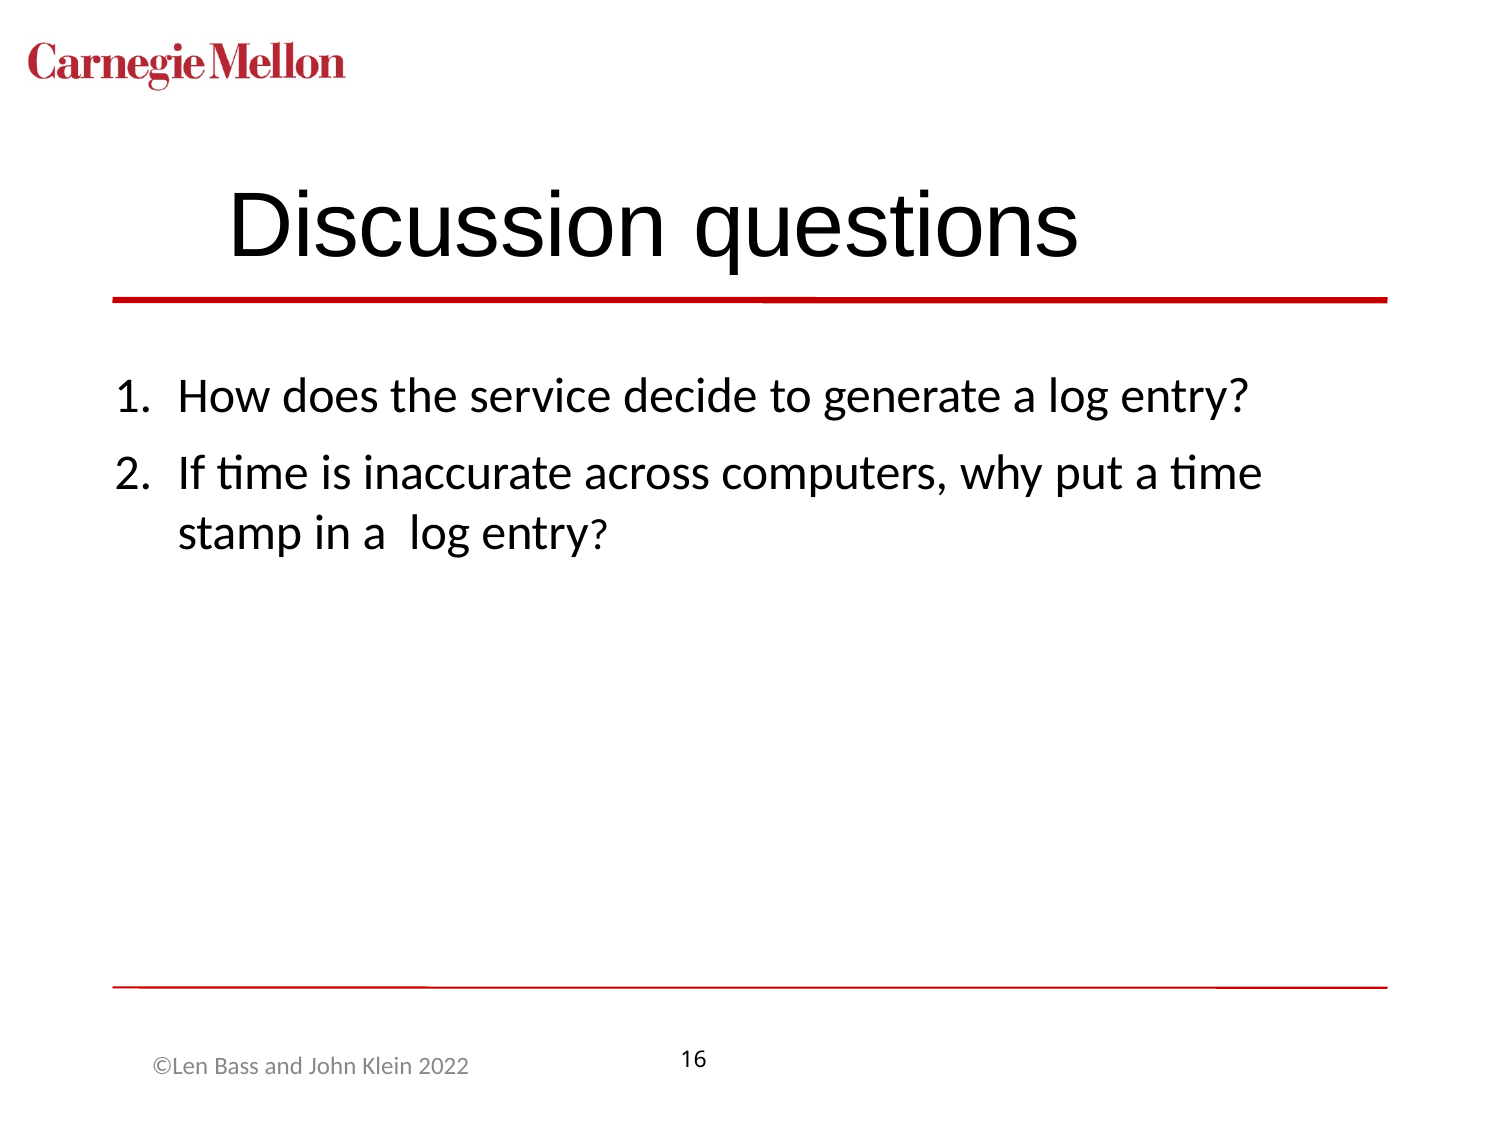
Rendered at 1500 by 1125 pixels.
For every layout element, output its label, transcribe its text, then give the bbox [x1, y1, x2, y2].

footer ©Len Bass and John Klein 2022 [150, 1060, 472, 1125]
picture [24, 37, 349, 92]
text_box How does the service decide to generate a log entry? If time is inaccurate across computers, why put a time stamp in a log entry? [112, 350, 1328, 560]
title Discussion questions [174, 124, 1132, 314]
